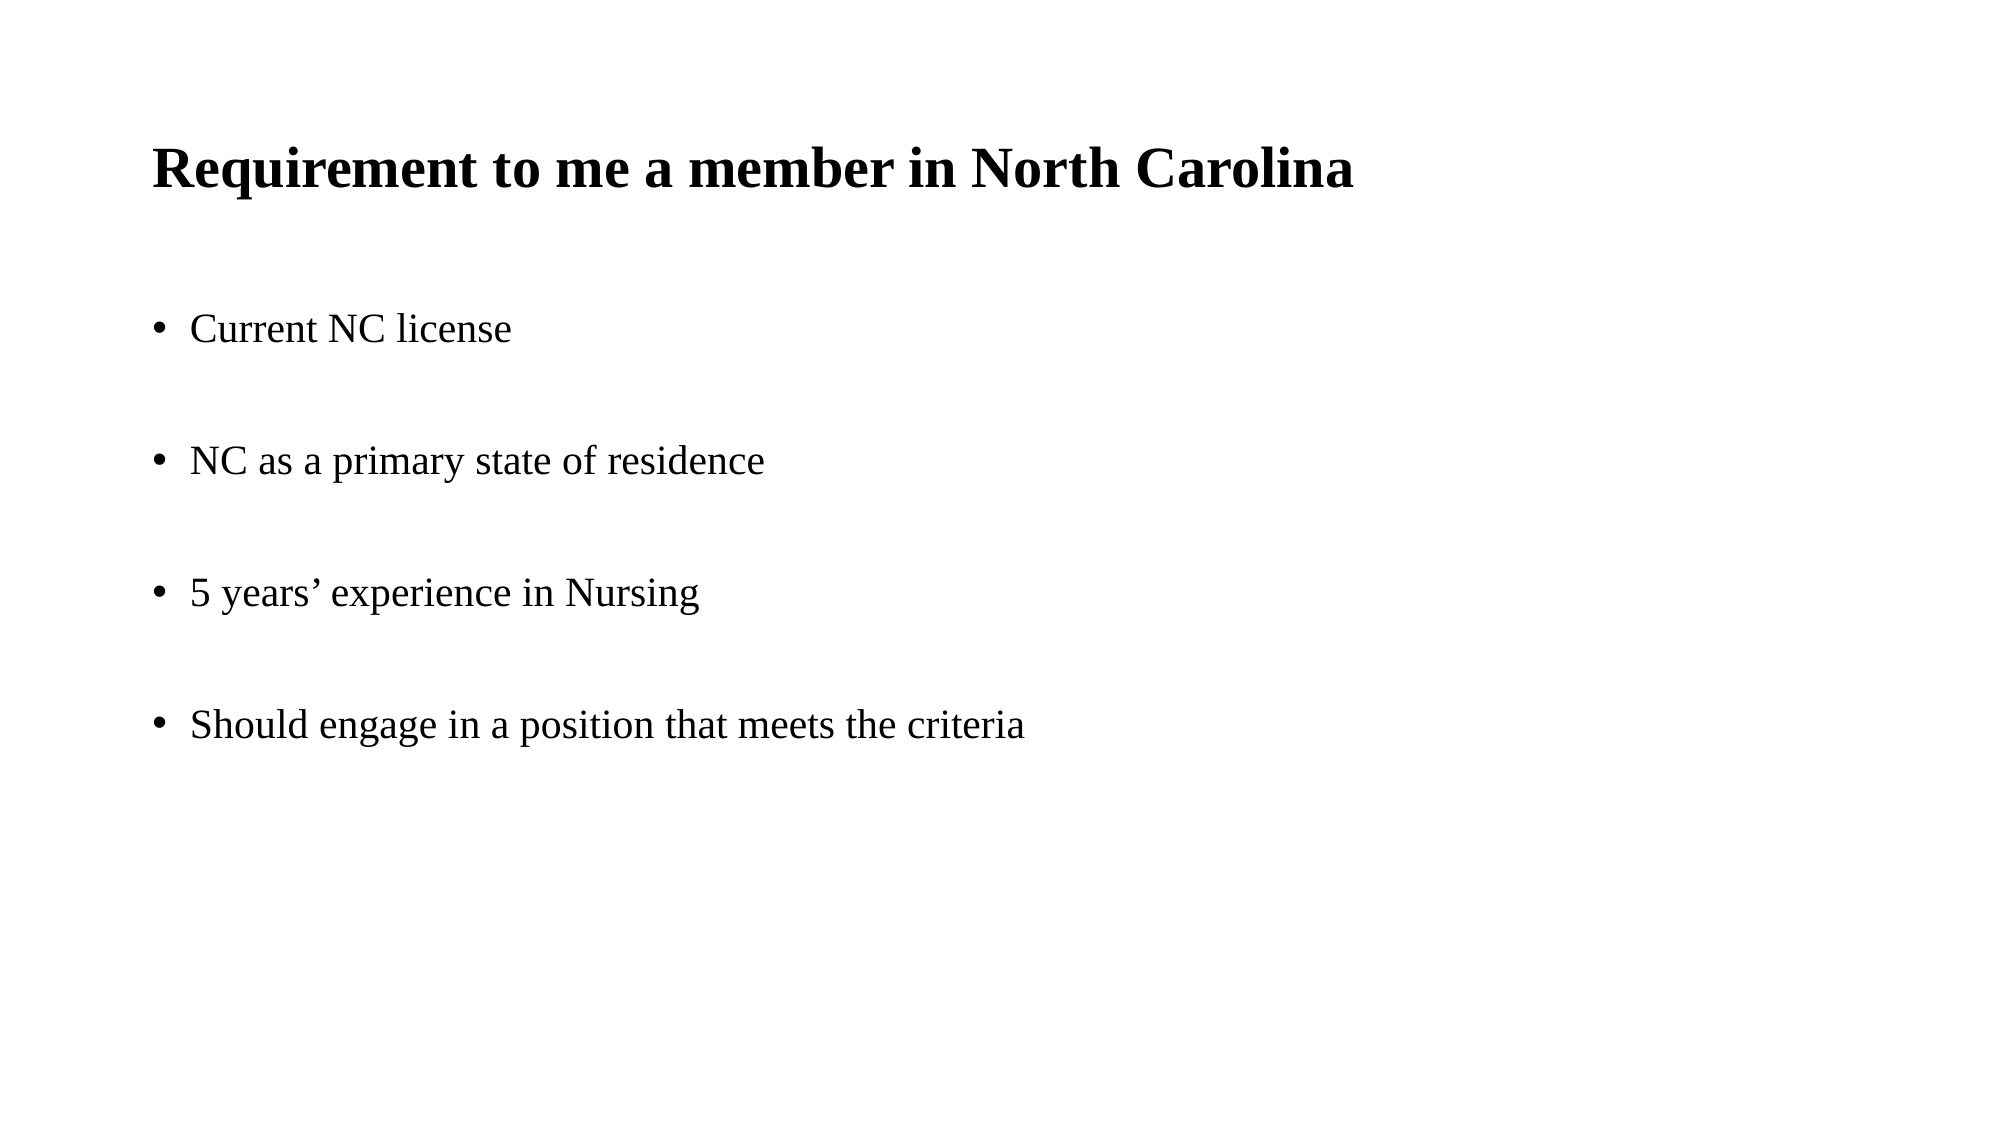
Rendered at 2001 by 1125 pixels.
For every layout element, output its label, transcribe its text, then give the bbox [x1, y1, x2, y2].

list Current NC license NC as a primary state of residence 5 years’ experience in Nursing Should engage in a position that meets the criteria [137, 299, 1863, 1014]
title Requirement to me a member in North Carolina [137, 59, 1964, 278]
